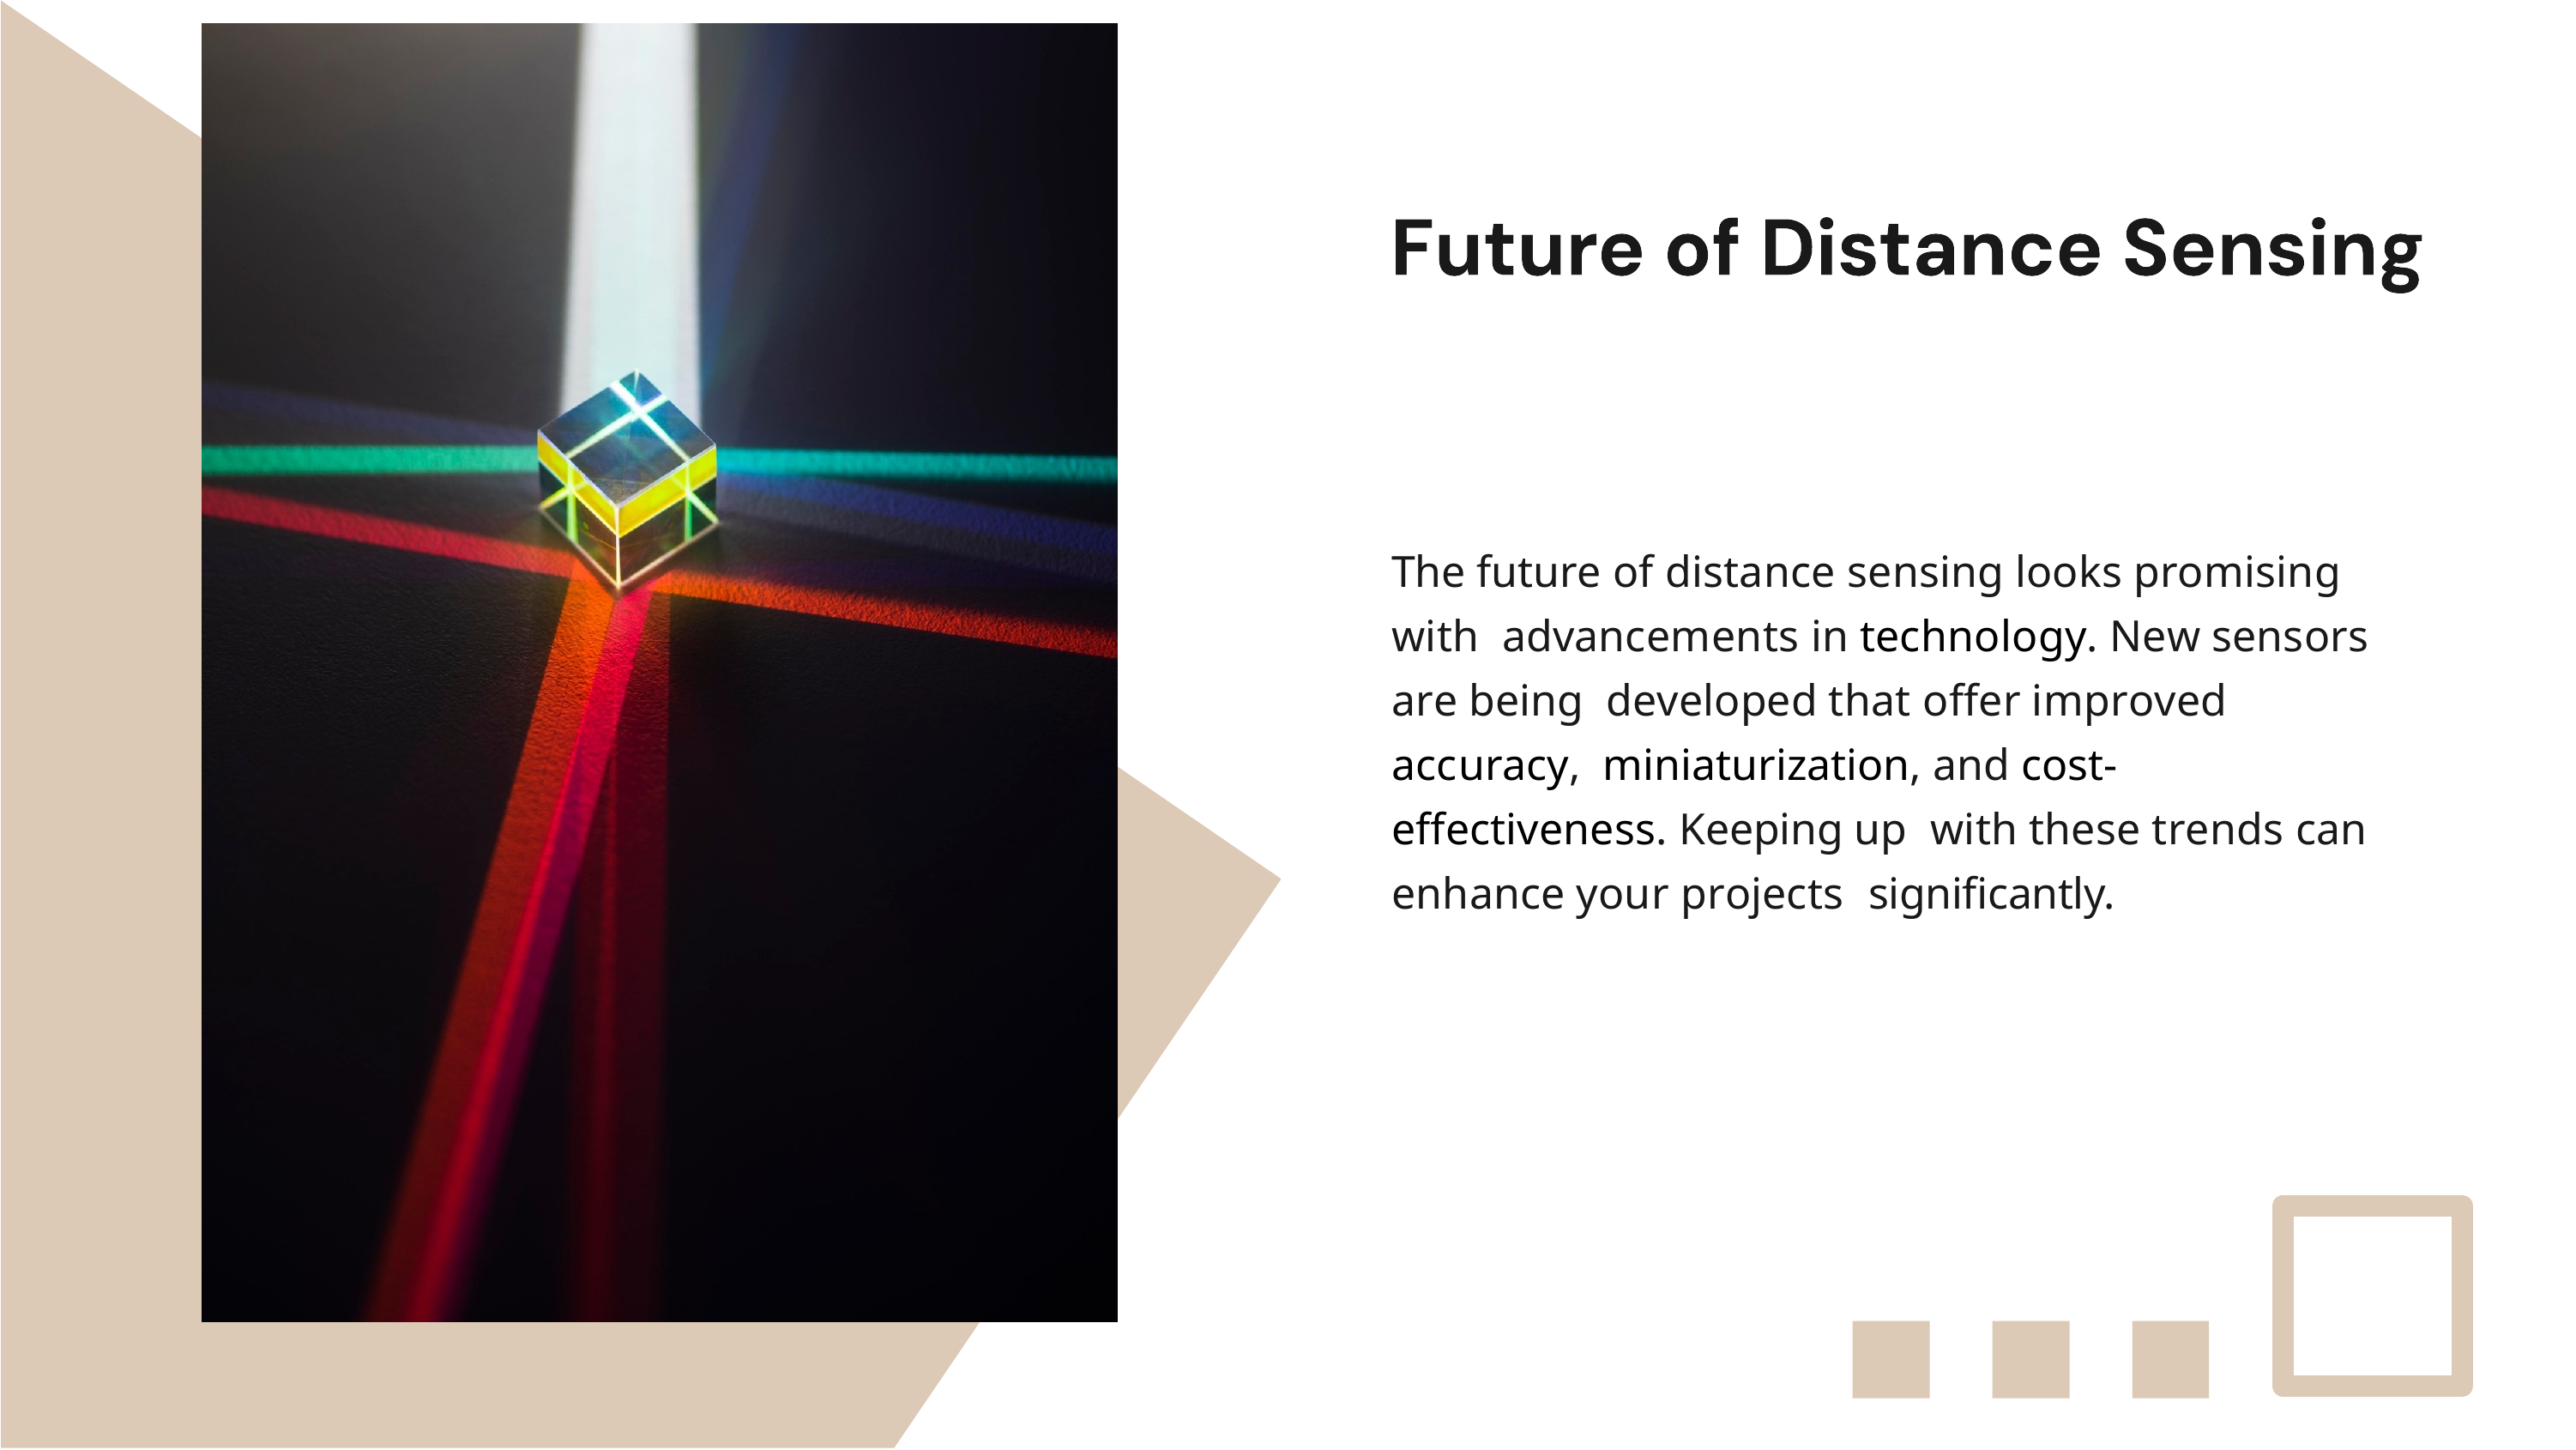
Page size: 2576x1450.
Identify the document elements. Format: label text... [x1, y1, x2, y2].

text_box [1992, 1320, 2070, 1399]
picture [1390, 196, 2428, 299]
text_box [2283, 1205, 2463, 1387]
text_box [1852, 1320, 1930, 1399]
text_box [0, 0, 1282, 1448]
text_box [2132, 1320, 2210, 1399]
text_box The future of distance sensing looks promising with advancements in technology. New sensors are being developed that offer improved accuracy, miniaturization, and cost-effectiveness. Keeping up with these trends can enhance your projects signiﬁcantly. [1390, 529, 2389, 918]
